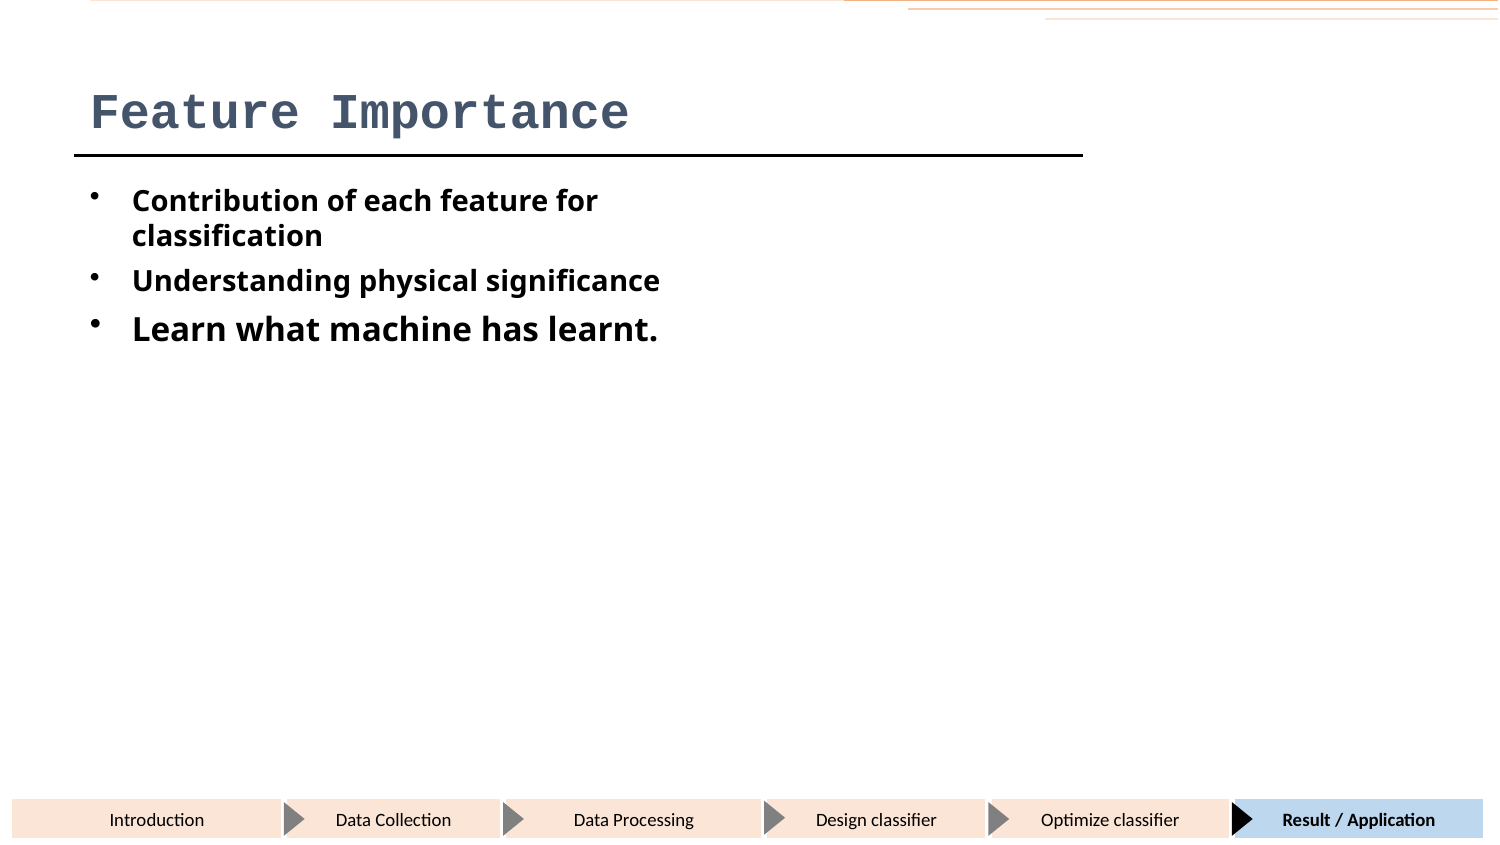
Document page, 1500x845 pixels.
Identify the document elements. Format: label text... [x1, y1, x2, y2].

text_box Optimize classifier [987, 795, 1231, 842]
text_box [282, 799, 307, 839]
text_box [1230, 799, 1255, 839]
text_box Data Processing [502, 795, 763, 842]
text_box Result / Application [1231, 795, 1487, 842]
text_box Introduction [8, 795, 283, 842]
title Feature Importance [74, 59, 1344, 158]
text_box [501, 799, 526, 839]
text_box [763, 798, 787, 837]
text_box Data Collection [283, 795, 502, 842]
text_box [987, 799, 1011, 839]
text_box Design classifier [763, 795, 987, 842]
list Contribution of each feature for classification Understanding physical significance Learn what machine has learnt. [74, 174, 737, 609]
